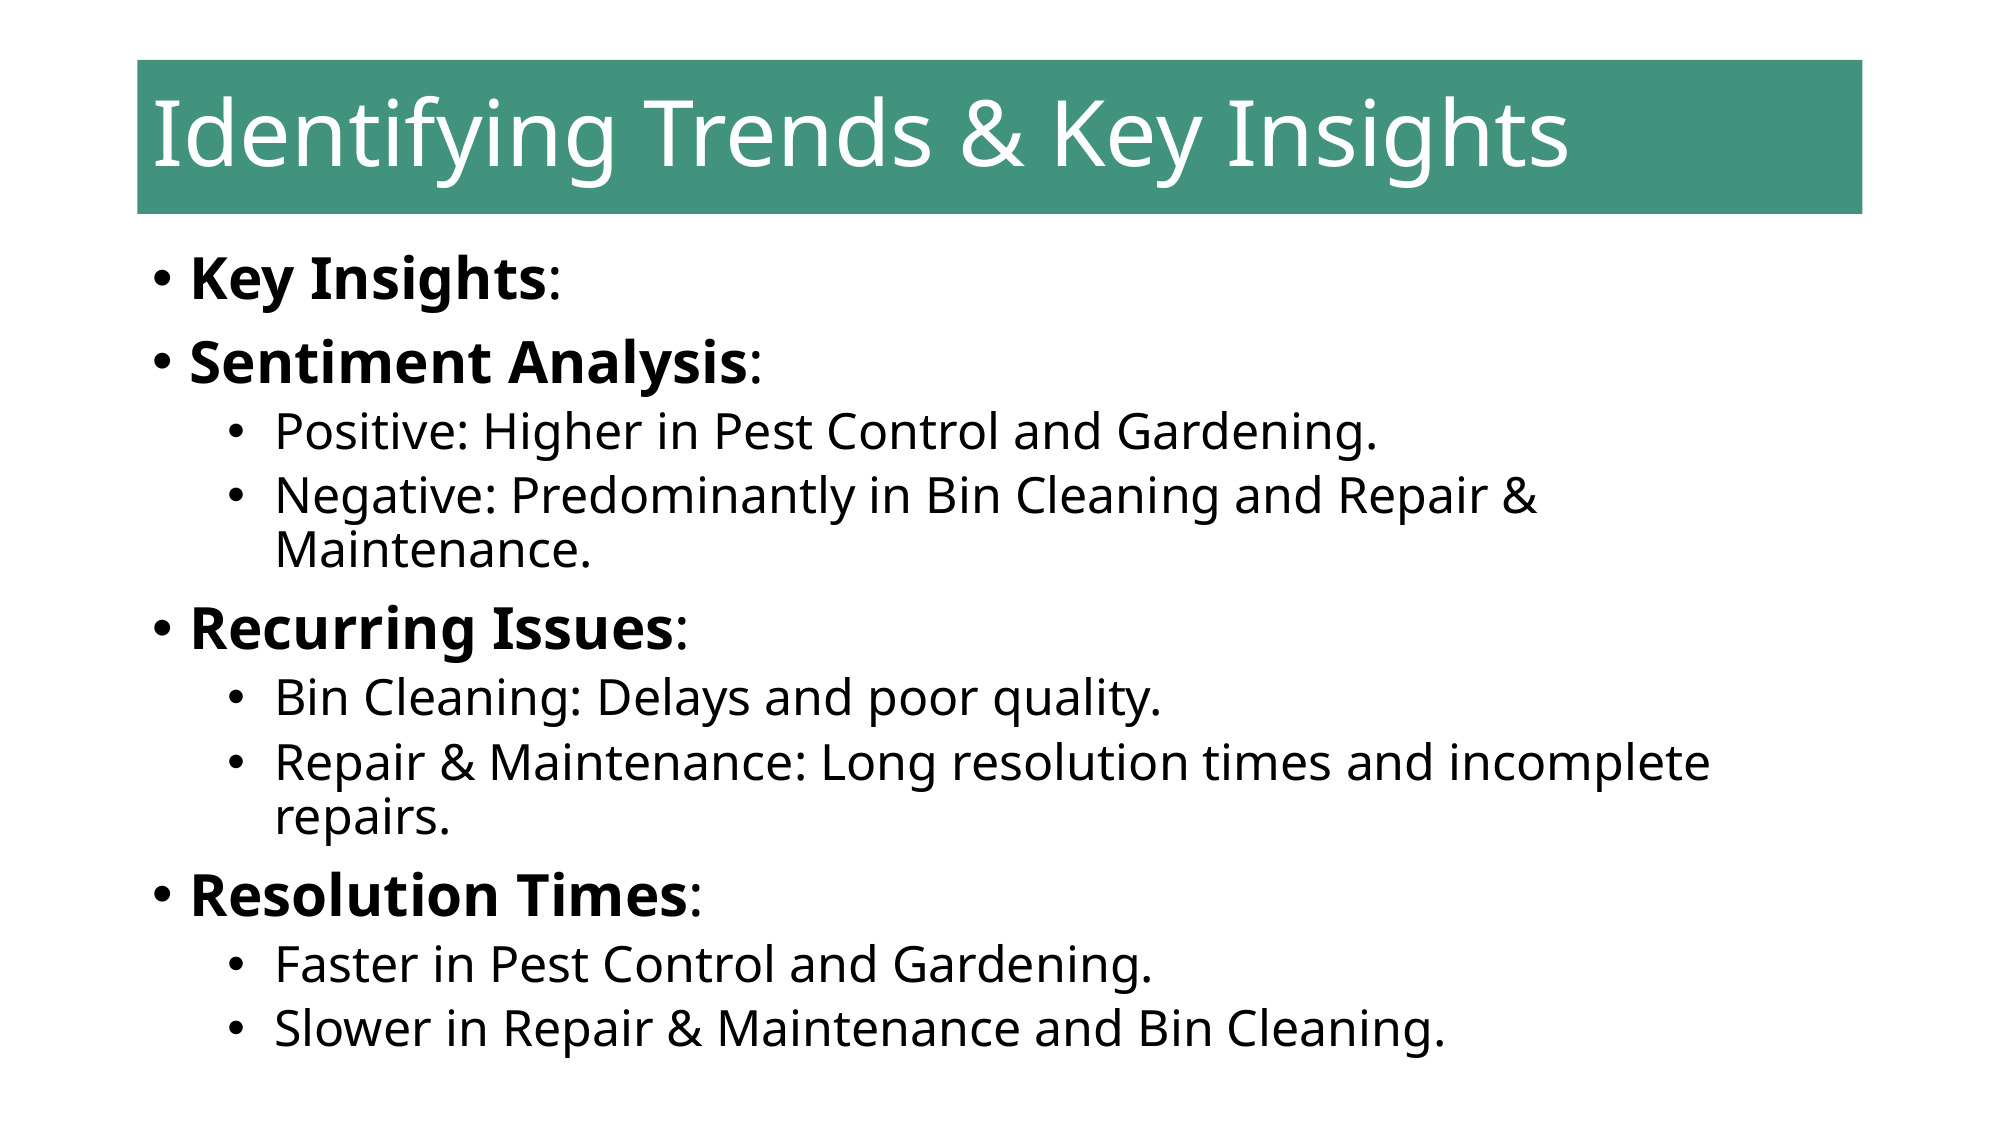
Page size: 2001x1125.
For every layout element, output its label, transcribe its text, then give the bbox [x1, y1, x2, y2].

title Identifying Trends & Key Insights [137, 59, 1863, 214]
list Key Insights: Sentiment Analysis: Positive: Higher in Pest Control and Gardening. Negative: Predominantly in Bin Cleaning and Repair & Maintenance. Recurring Issues: Bin Cleaning: Delays and poor quality. Repair & Maintenance: Long resolution times and incomplete repairs. Resolution Times: Faster in Pest Control and Gardening. Slower in Repair & Maintenance and Bin Cleaning. [137, 241, 1863, 1065]
